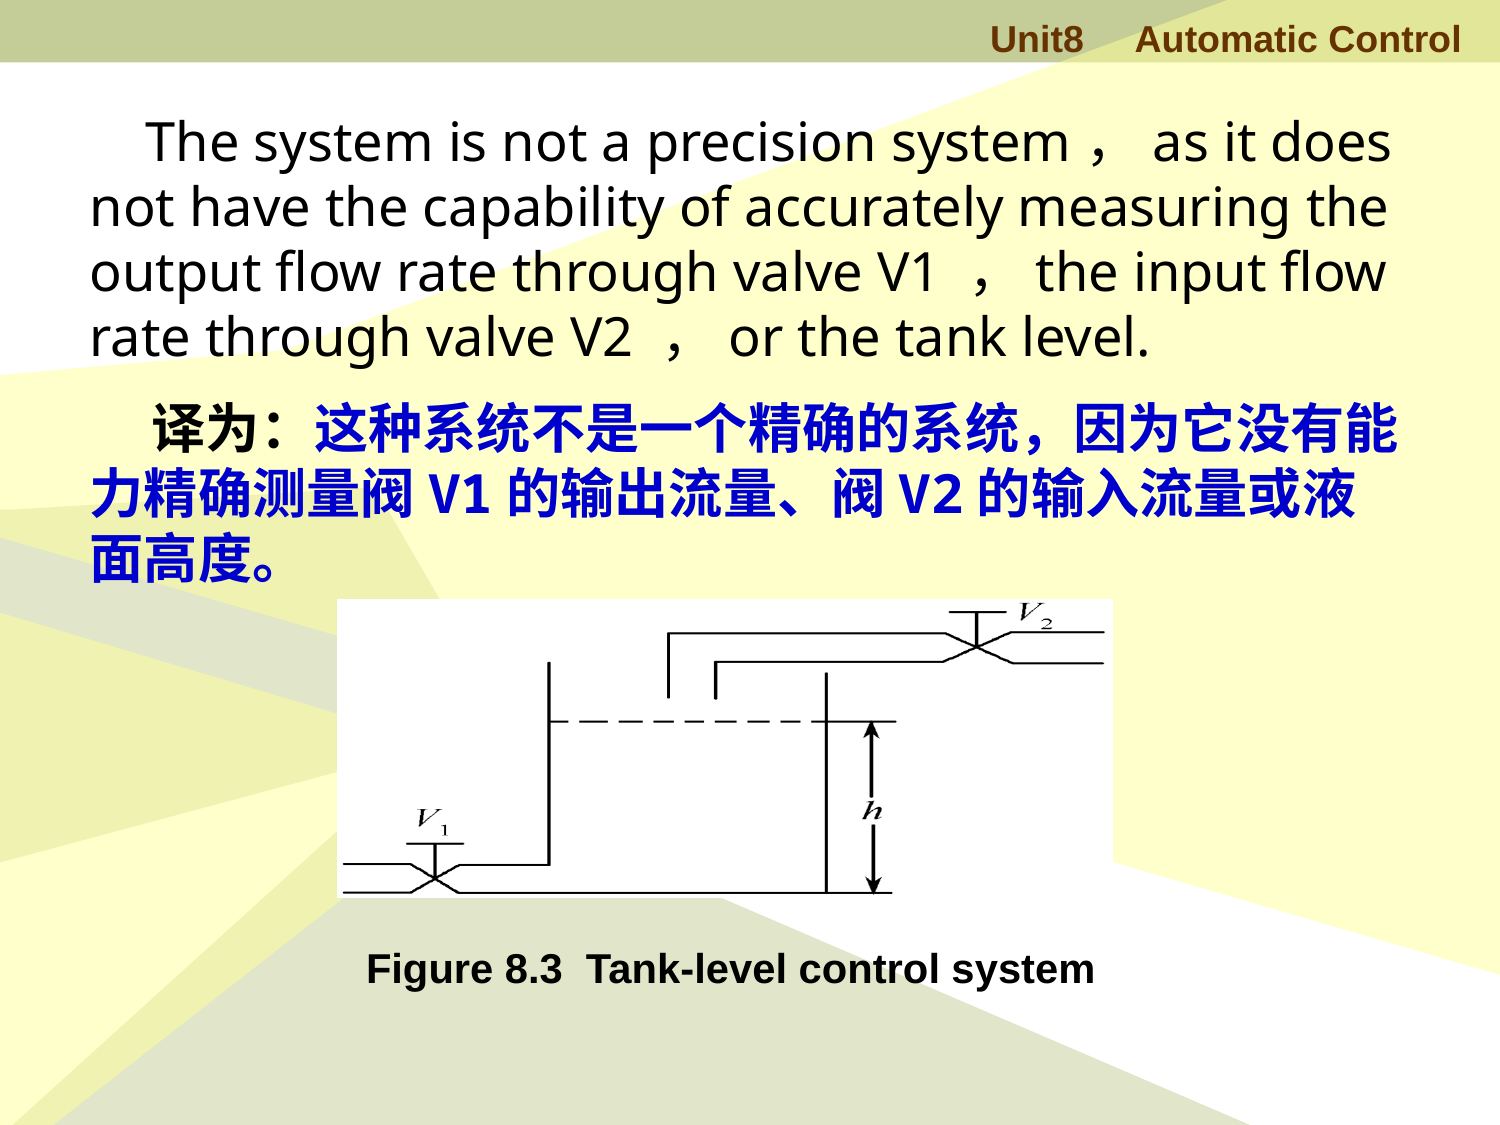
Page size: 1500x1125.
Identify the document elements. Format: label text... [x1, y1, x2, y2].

text_box The system is not a precision system，as it does not have the capability of accurately measuring the output flow rate through valve V1 ，the input flow rate through valve V2 ，or the tank level. 译为：这种系统不是一个精确的系统，因为它没有能力精确测量阀V1的输出流量、阀V2的输入流量或液面高度。 [74, 99, 1425, 597]
text_box Figure 8.3 Tank-level control system [275, 934, 1187, 1000]
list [337, 599, 1113, 899]
